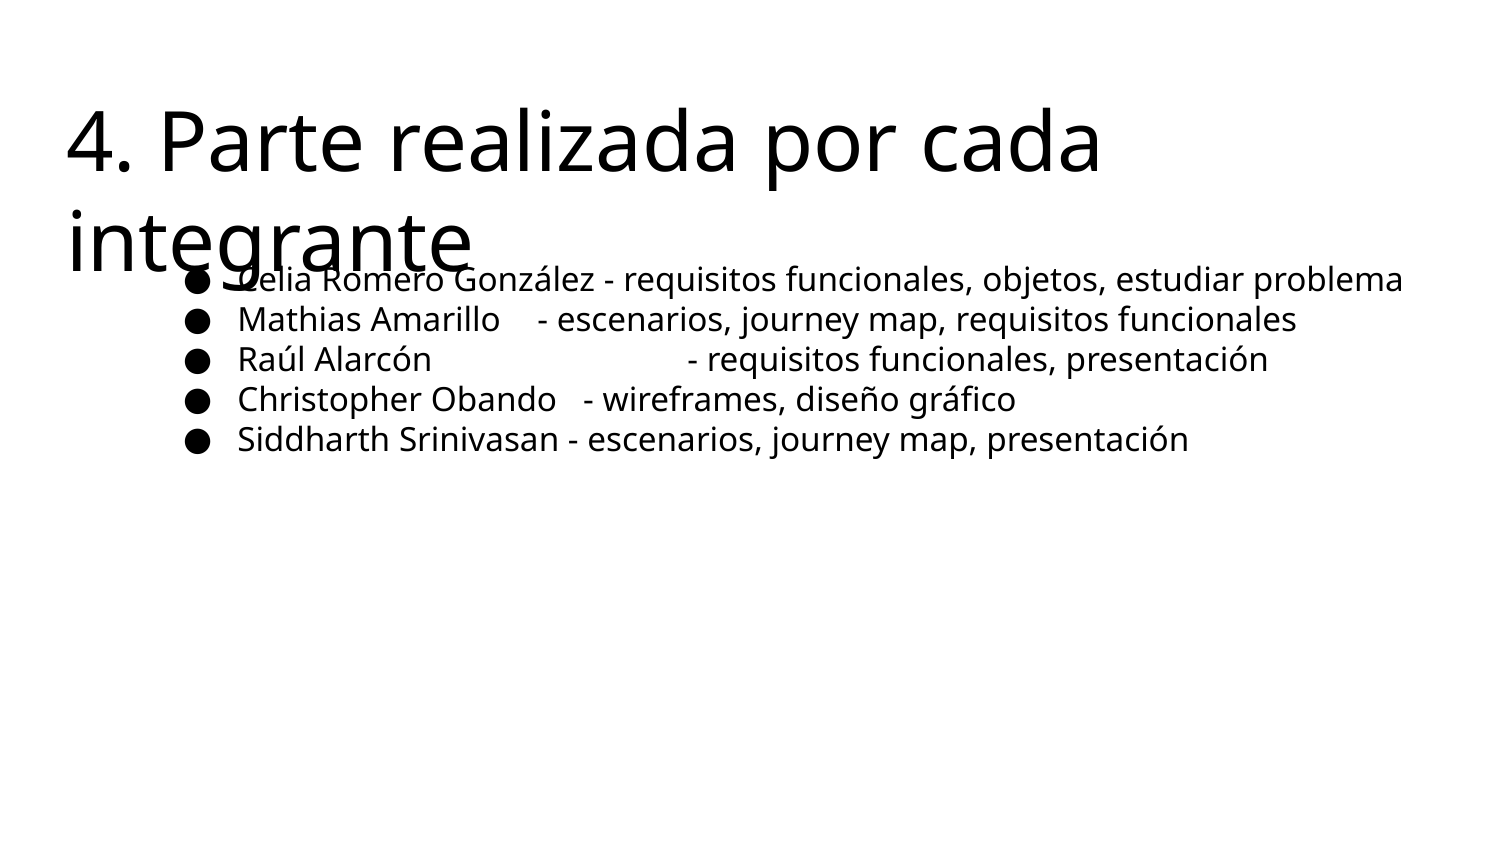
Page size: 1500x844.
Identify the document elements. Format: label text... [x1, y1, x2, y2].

text_box Celia Romero González - requisitos funcionales, objetos, estudiar problema Mathias Amarillo - escenarios, journey map, requisitos funcionales Raúl Alarcón - requisitos funcionales, presentación Christopher Obando - wireframes, diseño gráfico Siddharth Srinivasan - escenarios, journey map, presentación [147, 243, 1449, 728]
title 4. Parte realizada por cada integrante [51, 72, 1449, 167]
